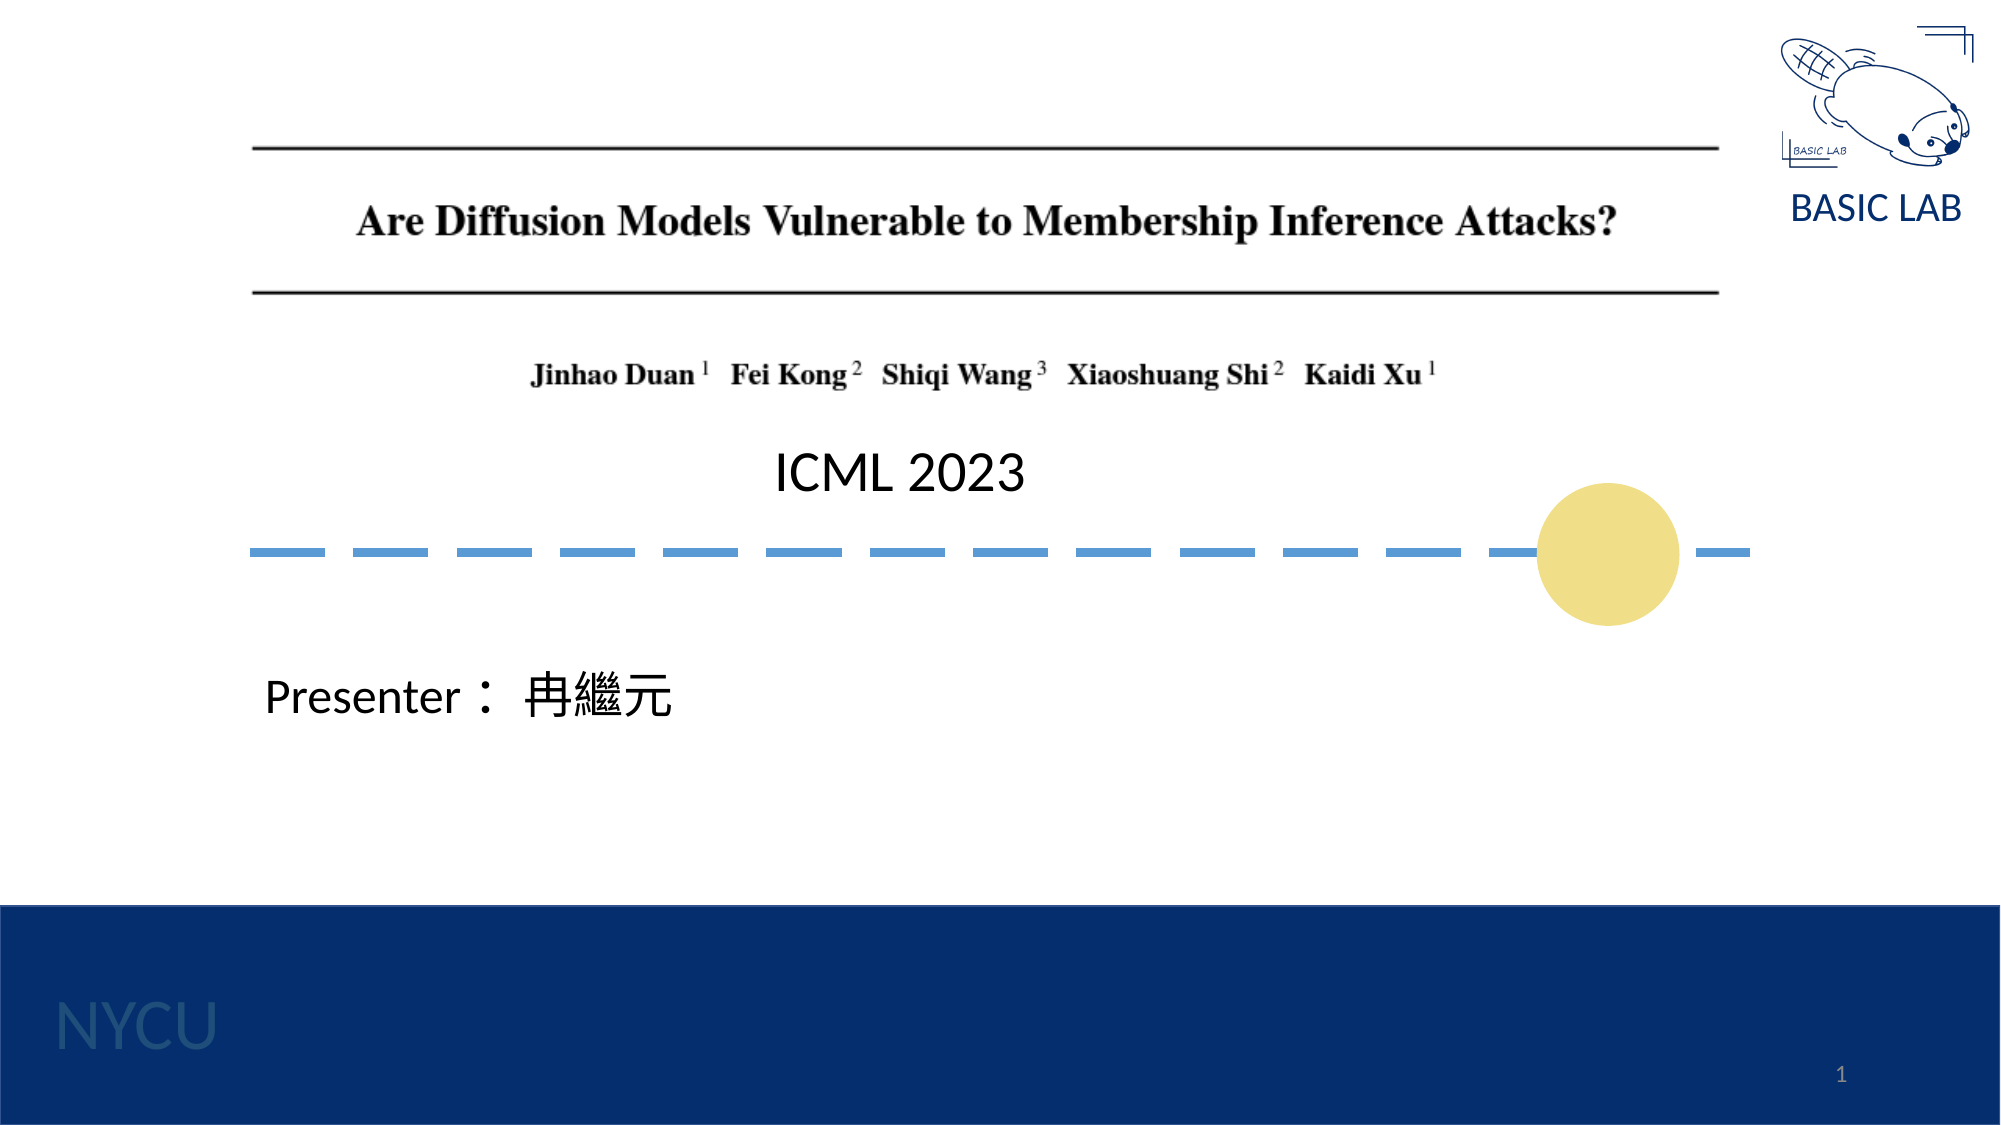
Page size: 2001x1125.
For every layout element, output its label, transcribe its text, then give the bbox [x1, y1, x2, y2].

text_box ICML 2023 [759, 418, 1739, 518]
picture [217, 22, 1977, 405]
slide_number ‹#› [1412, 1042, 1863, 1103]
subtitle Presenter：冉繼元 [249, 662, 1750, 880]
